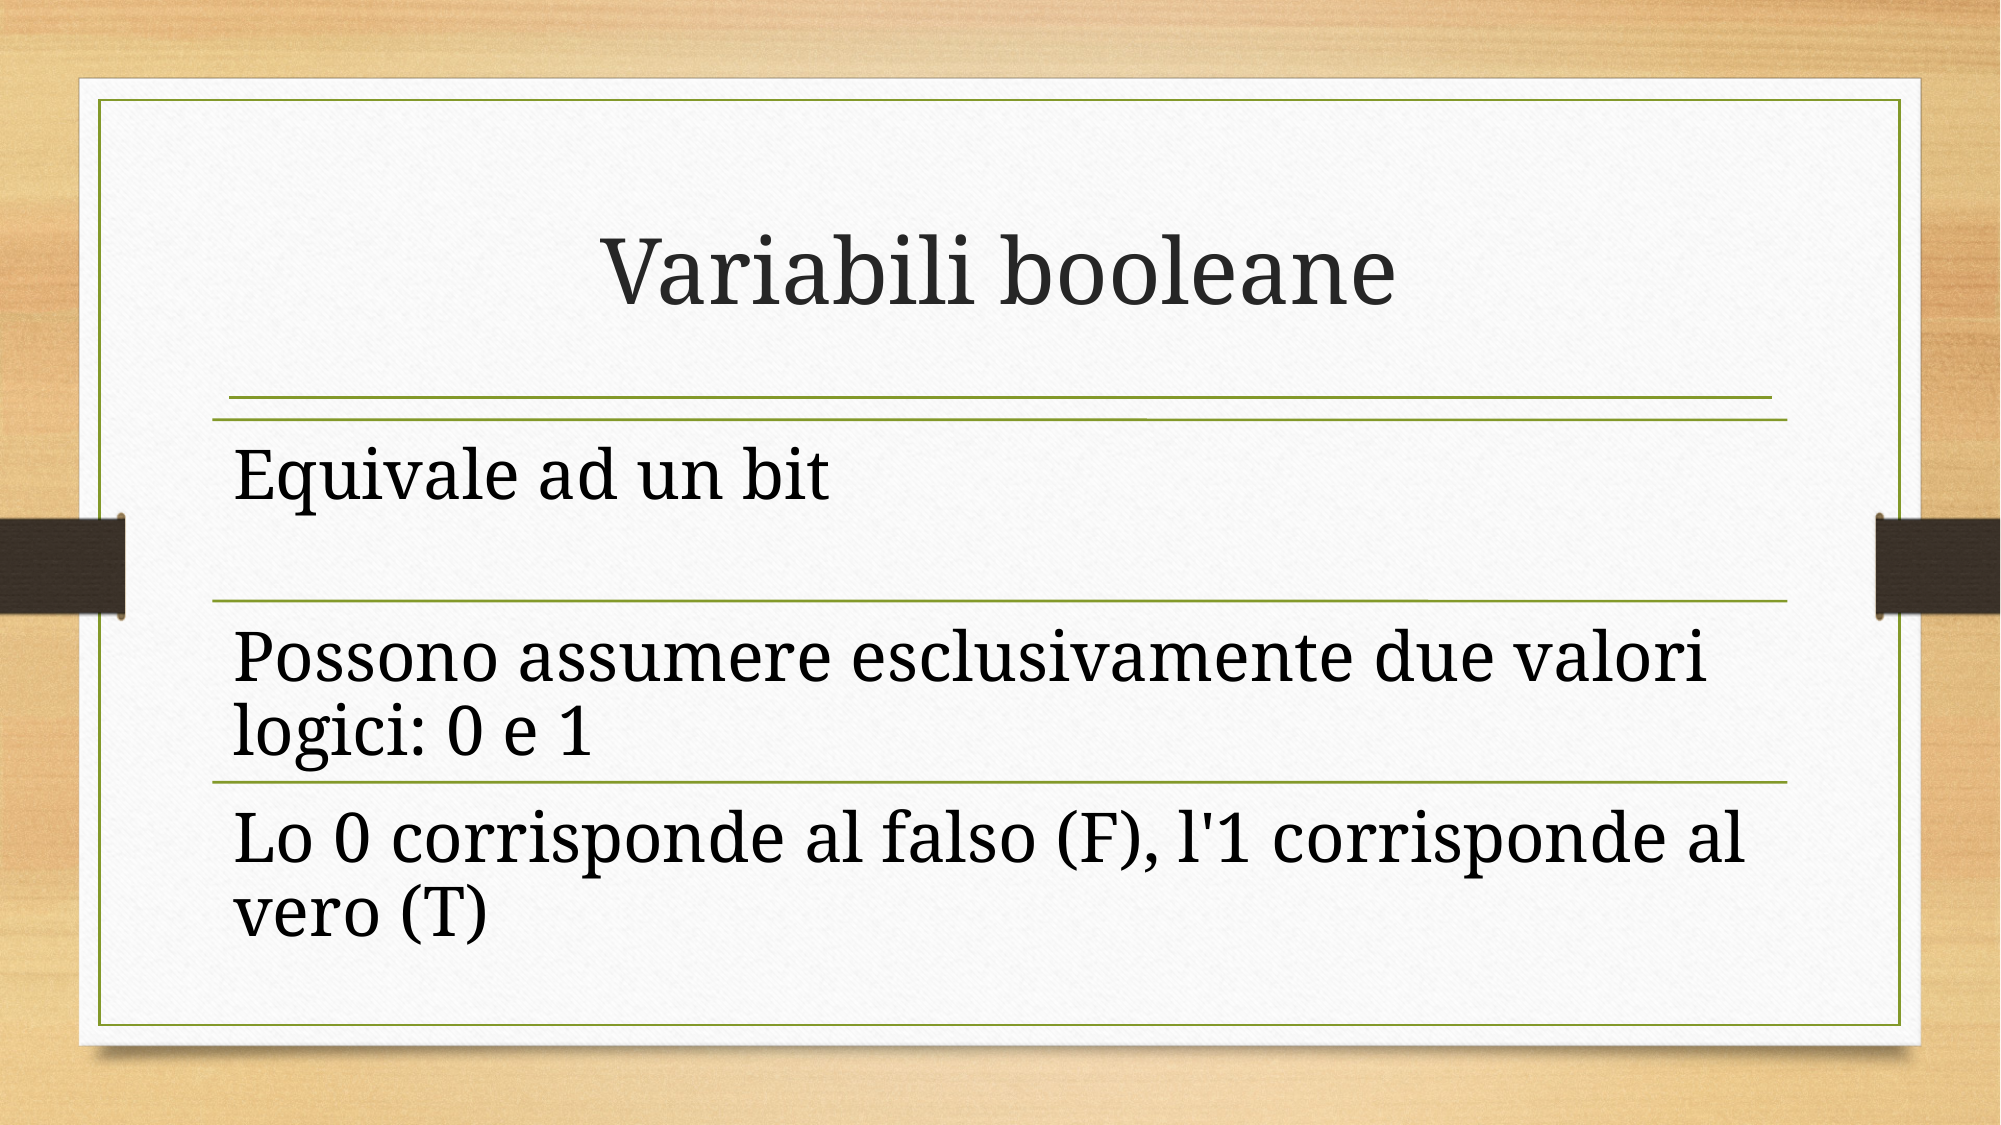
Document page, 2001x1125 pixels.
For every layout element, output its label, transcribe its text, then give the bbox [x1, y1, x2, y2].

title Variabili booleane [212, 161, 1788, 375]
picture [0, 0, 2001, 1125]
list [212, 419, 1788, 964]
